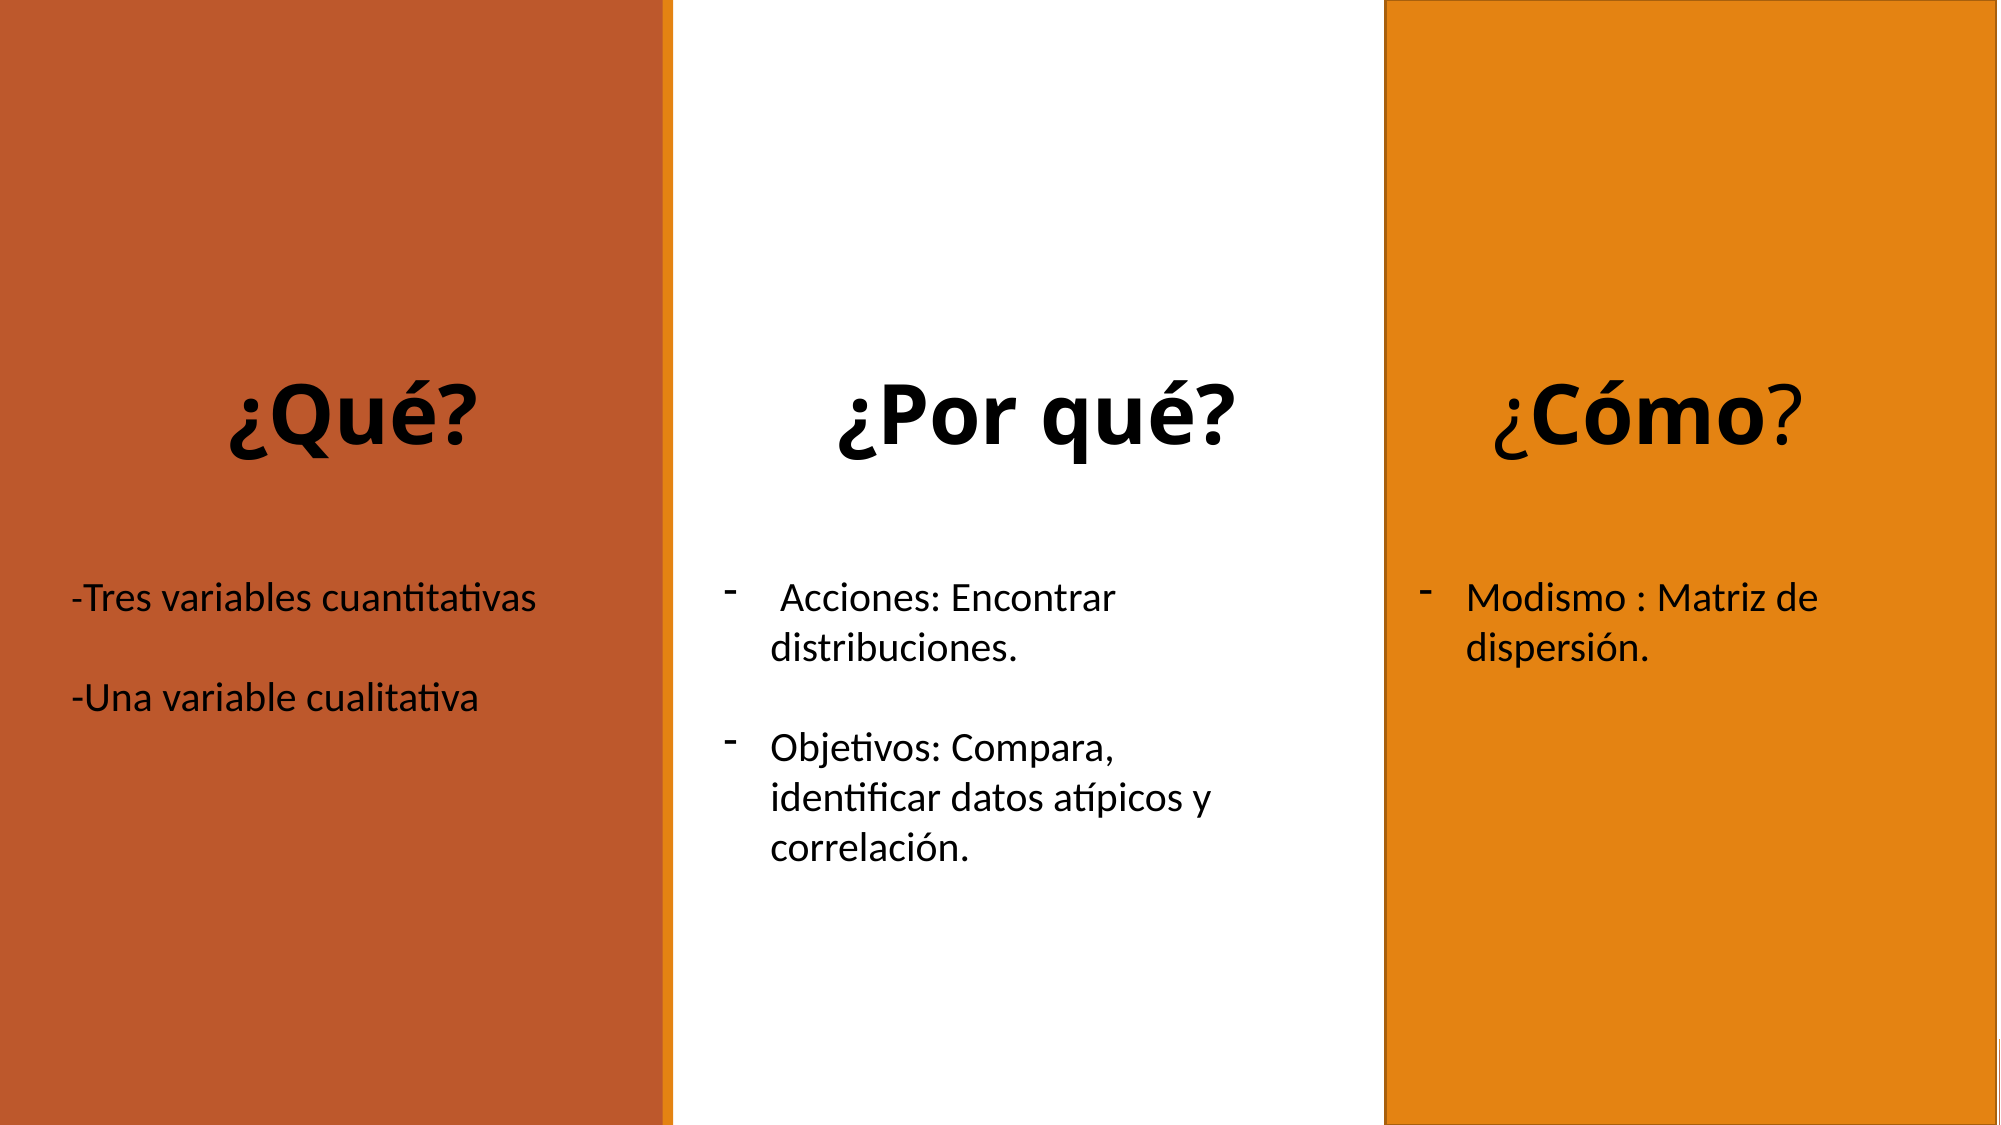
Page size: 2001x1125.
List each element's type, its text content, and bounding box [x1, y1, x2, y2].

text_box ¿Qué? [213, 354, 796, 470]
text_box [661, 0, 674, 354]
text_box [0, 0, 661, 1125]
text_box Modismo : Matriz de dispersión. [1404, 562, 1986, 678]
text_box -Tres variables cuantitativas -Una variable cualitativa [56, 562, 639, 728]
text_box ¿Cómo? [1478, 354, 2000, 470]
text_box [1384, 0, 1997, 1125]
text_box ¿Por qué? [822, 354, 1405, 470]
text_box [661, 470, 674, 1125]
text_box [674, 0, 1384, 1125]
text_box Acciones: Encontrar distribuciones. Objetivos: Compara, identificar datos atípicos y correlación. [708, 562, 1291, 878]
